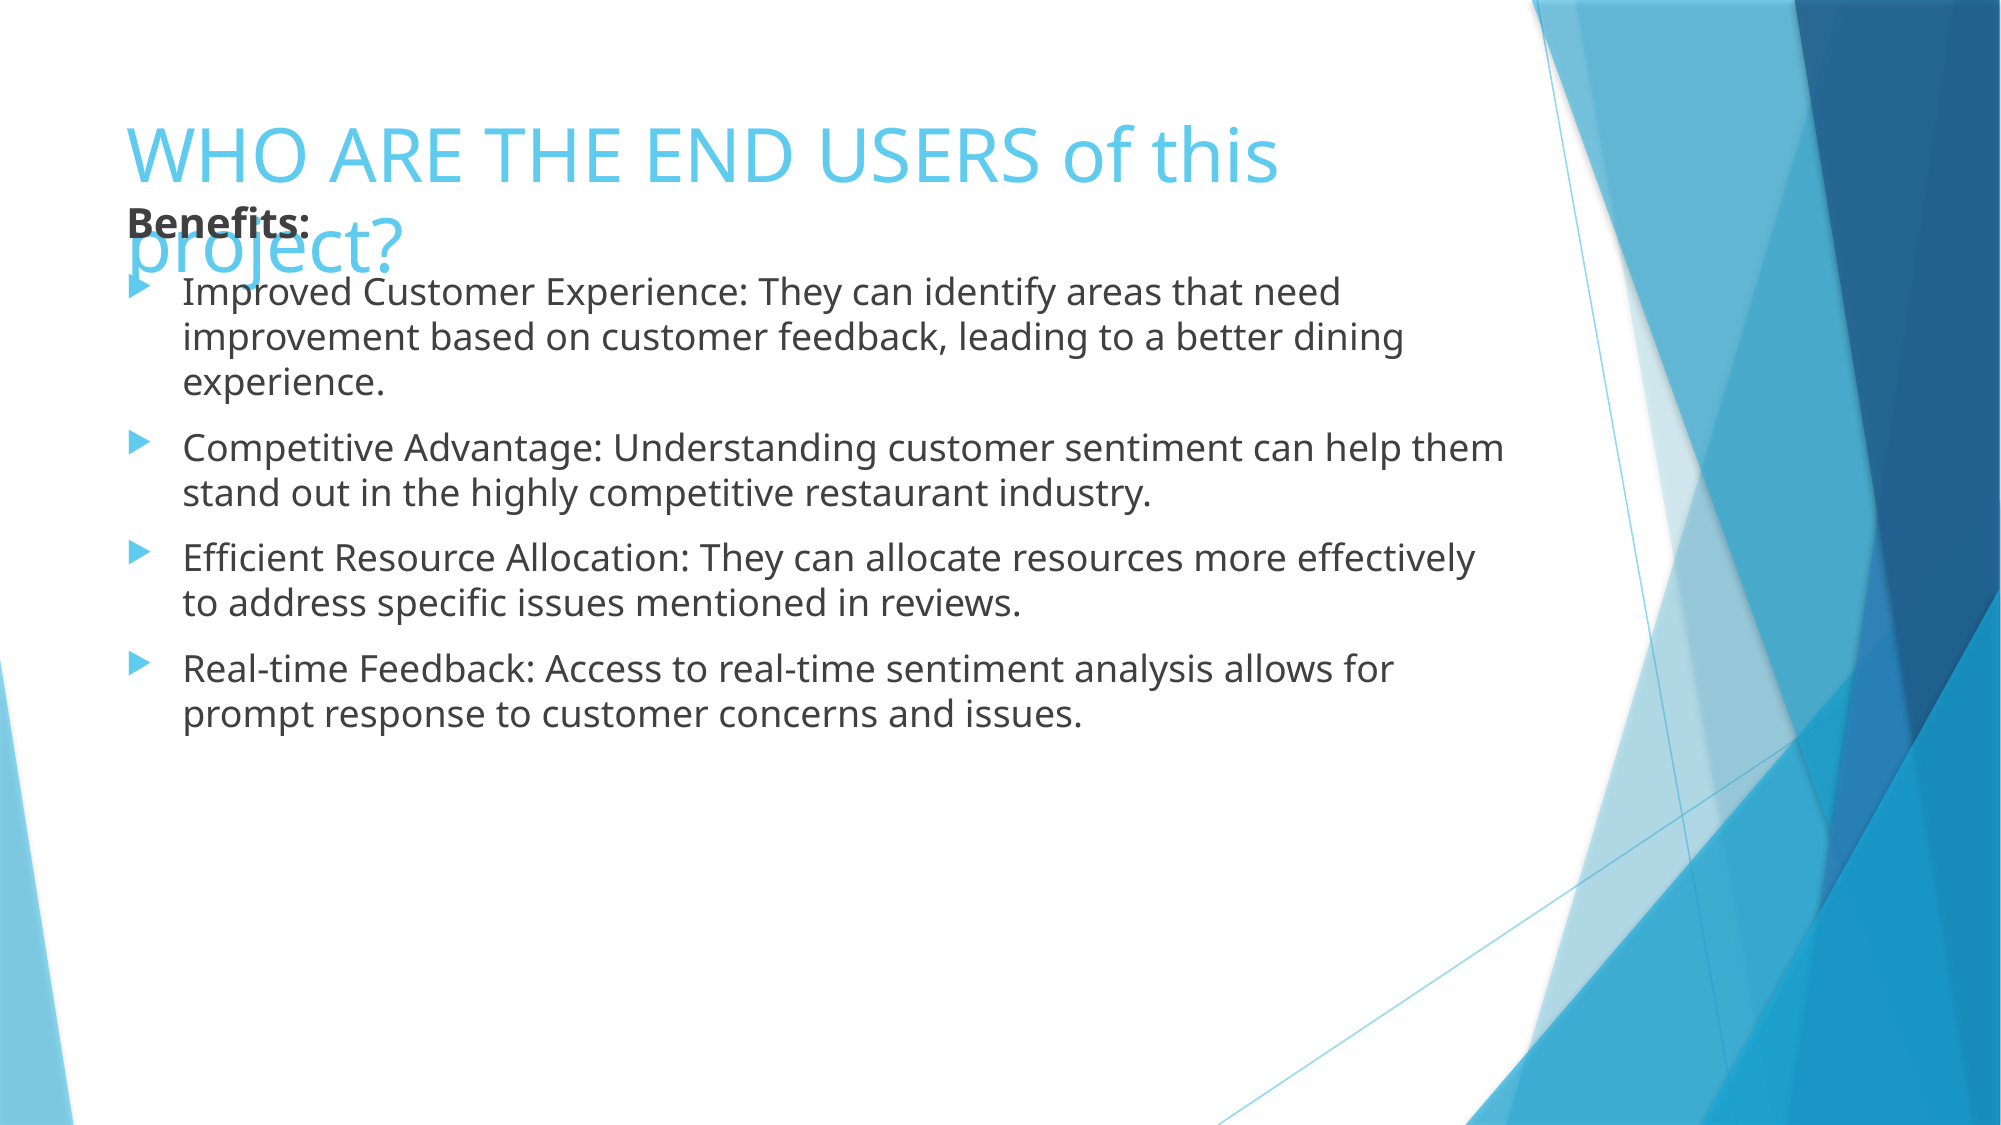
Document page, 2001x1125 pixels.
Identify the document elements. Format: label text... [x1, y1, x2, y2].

list Benefits: Improved Customer Experience: They can identify areas that need improvement based on customer feedback, leading to a better dining experience. Competitive Advantage: Understanding customer sentiment can help them stand out in the highly competitive restaurant industry. Efficient Resource Allocation: They can allocate resources more effectively to address specific issues mentioned in reviews. Real-time Feedback: Access to real-time sentiment analysis allows for prompt response to customer concerns and issues. [111, 189, 1522, 991]
title WHO ARE THE END USERS of this project? [111, 99, 1561, 215]
